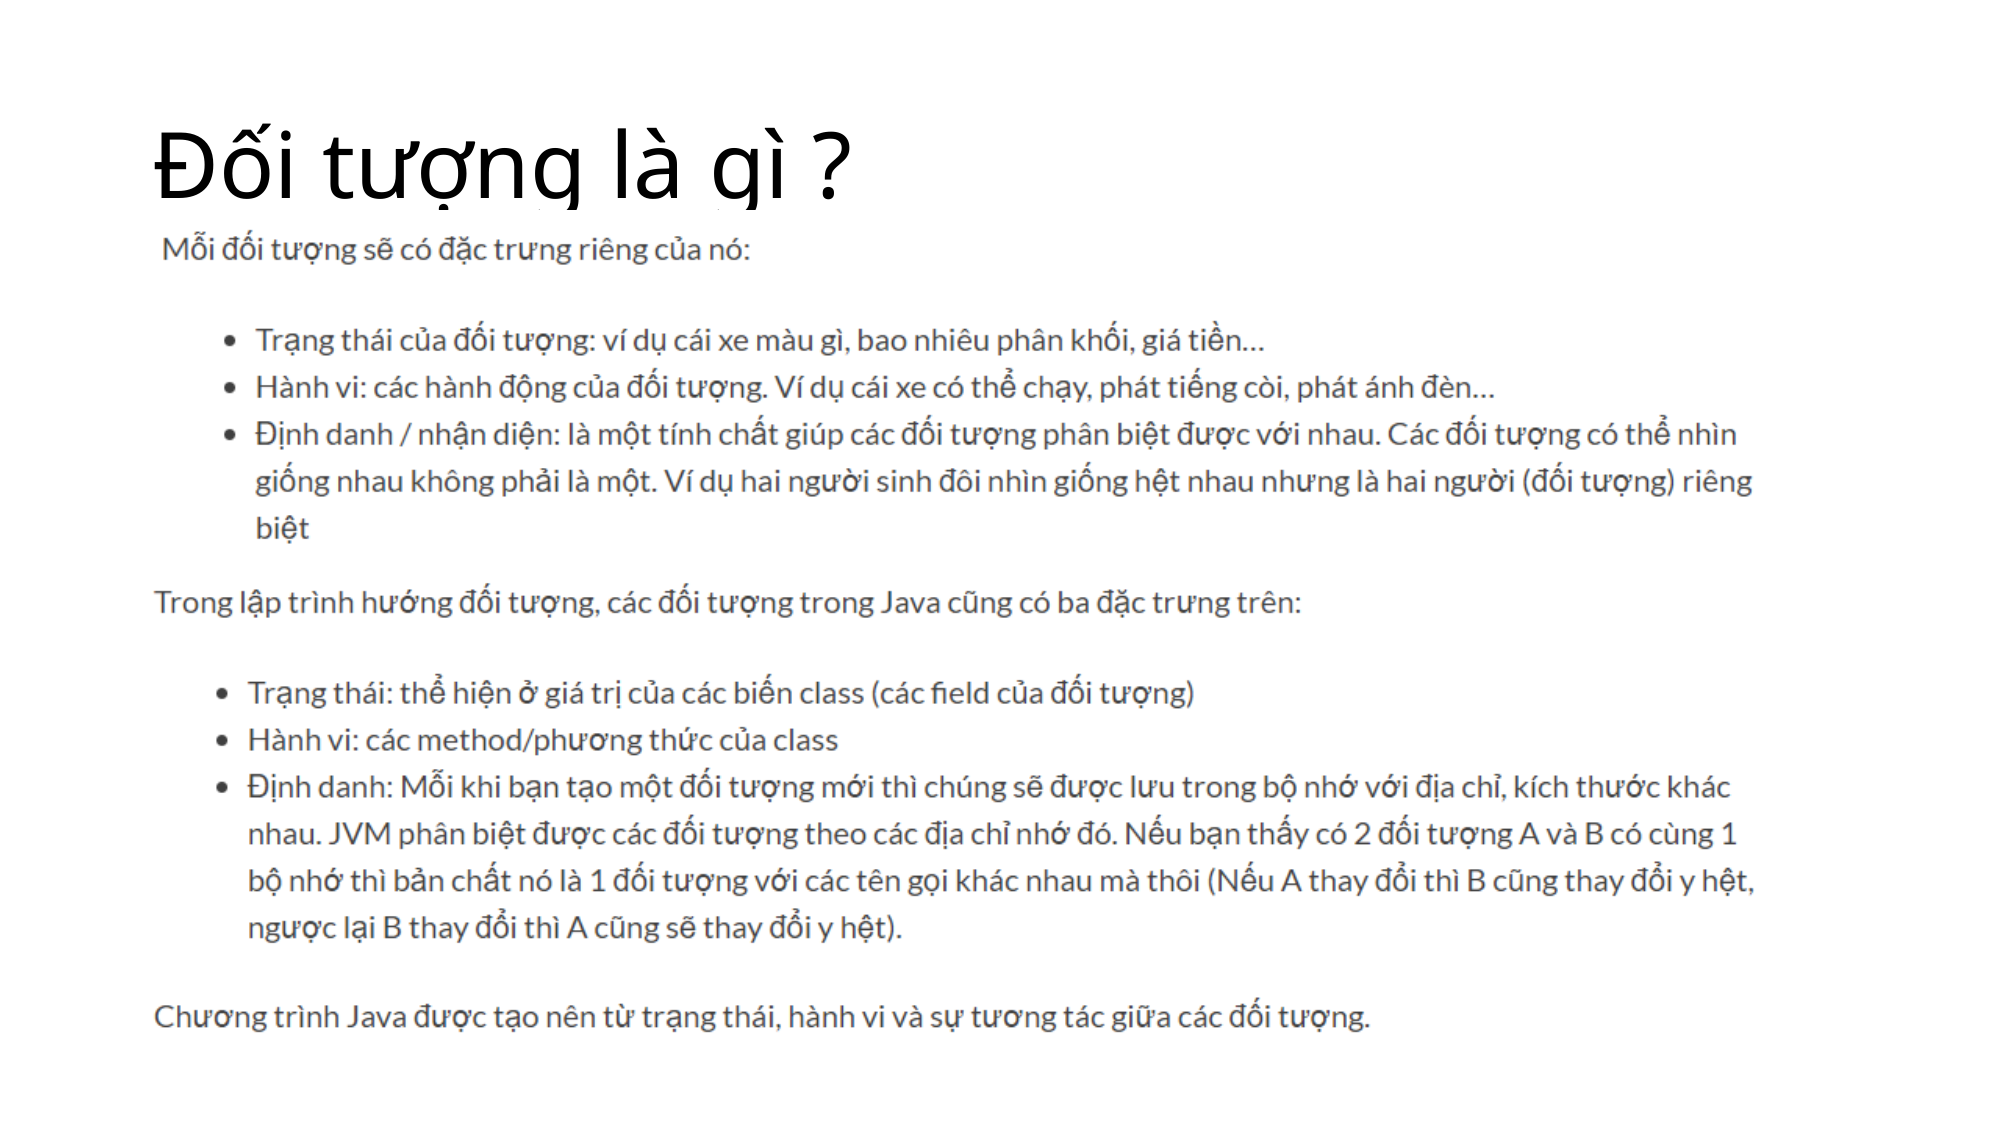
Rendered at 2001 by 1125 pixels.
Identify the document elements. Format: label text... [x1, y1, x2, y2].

picture [137, 210, 1783, 1051]
title Đối tượng là gì ? [137, 59, 1863, 278]
